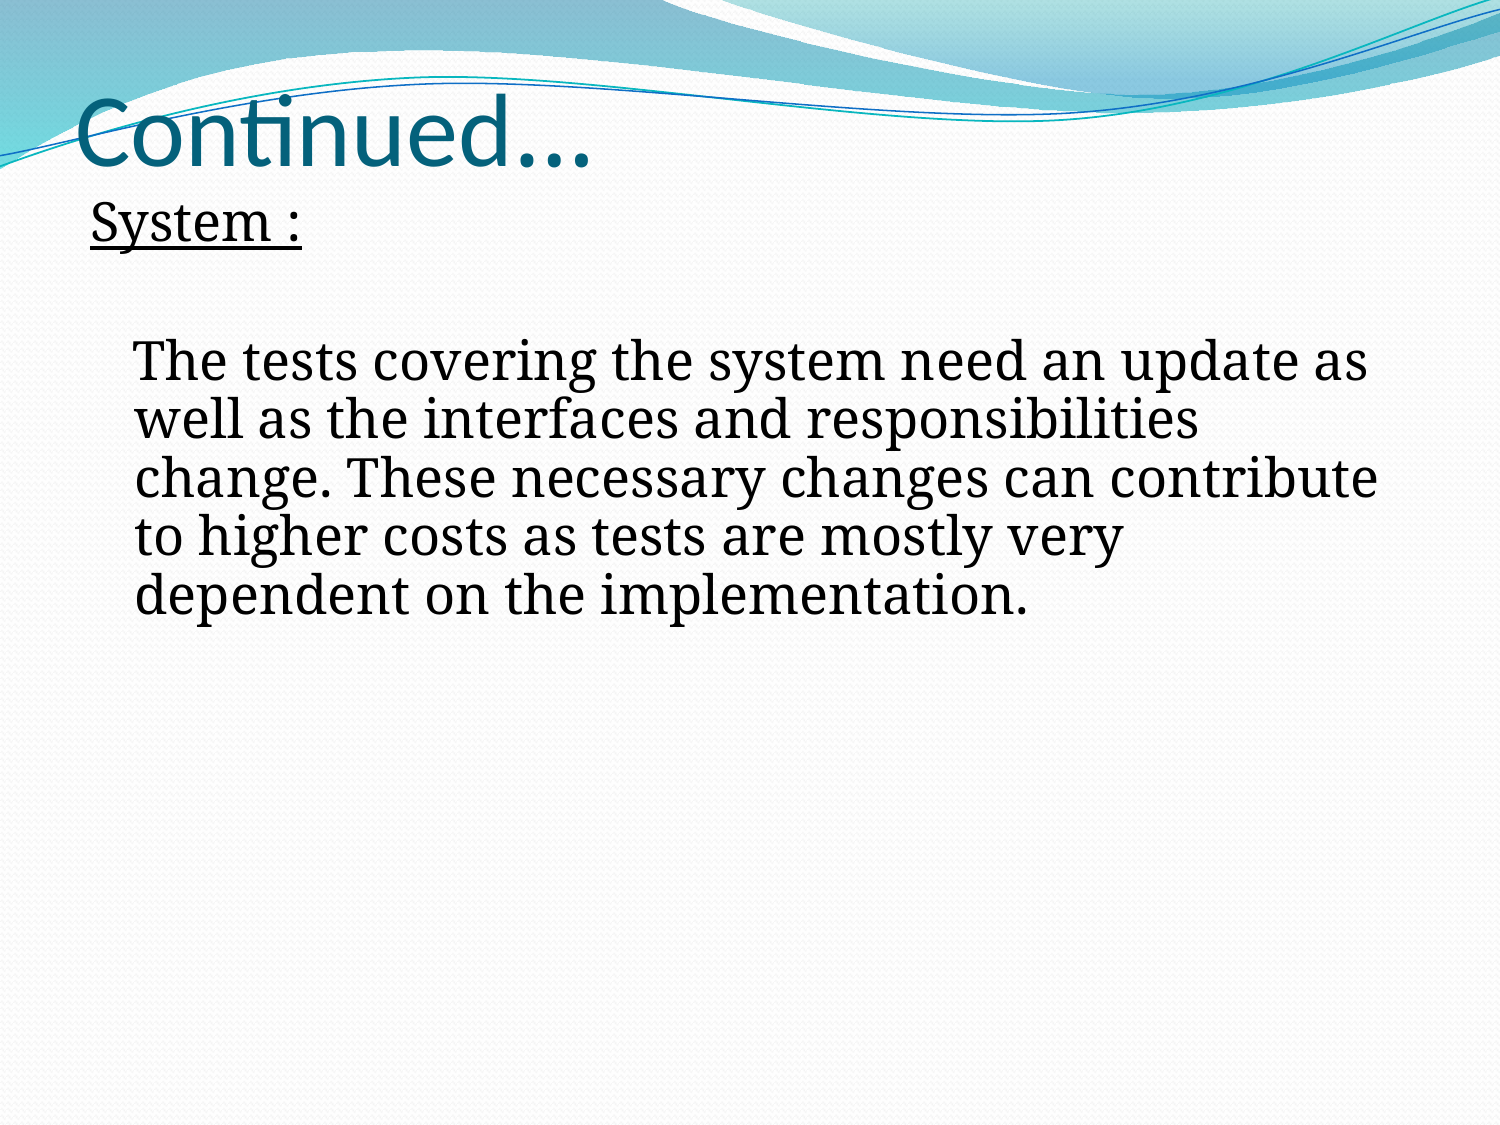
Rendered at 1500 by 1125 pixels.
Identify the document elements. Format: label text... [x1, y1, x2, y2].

list System : The tests covering the system need an update as well as the interfaces and responsibilities change. These necessary changes can contribute to higher costs as tests are mostly very dependent on the implementation. [75, 188, 1425, 1038]
title Continued… [75, 0, 1425, 188]
